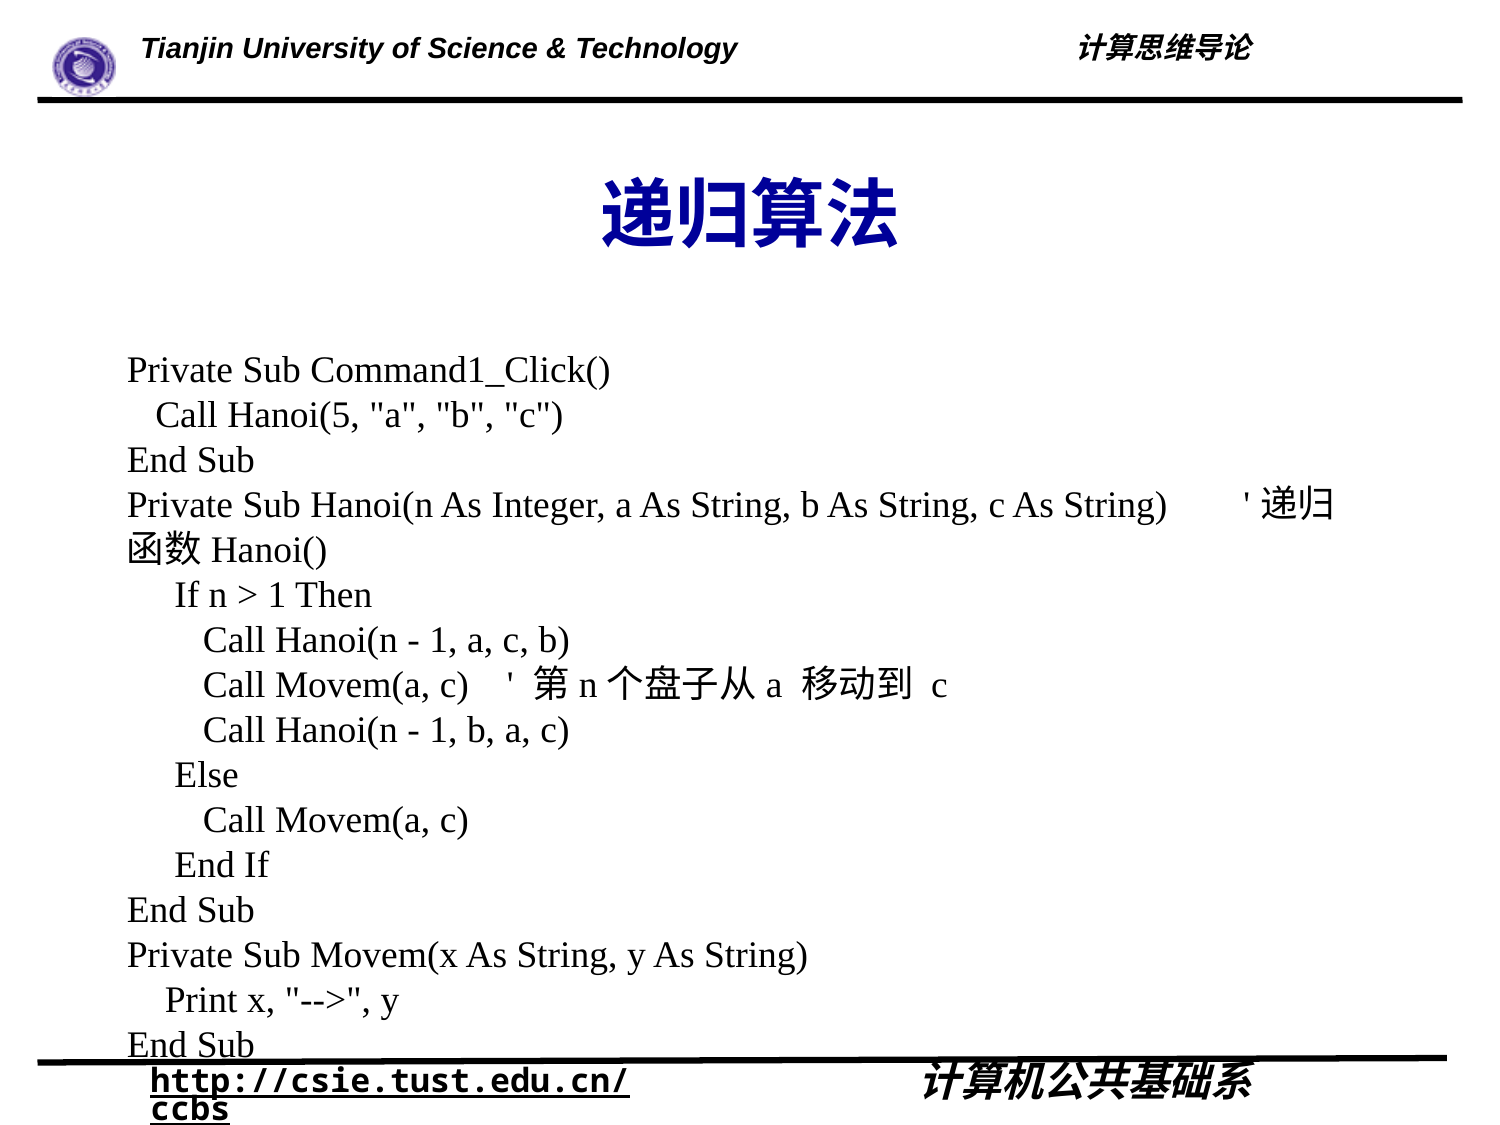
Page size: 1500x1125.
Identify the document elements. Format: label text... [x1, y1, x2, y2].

picture [52, 37, 116, 97]
text_box Private Sub Command1_Click() Call Hanoi(5, "a", "b", "c") End Sub Private Sub Hanoi(n As Integer, a As String, b As String, c As String) '递归函数Hanoi() If n > 1 Then Call Hanoi(n - 1, a, c, b) Call Movem(a, c) ' 第n个盘子从a 移动到 c Call Hanoi(n - 1, b, a, c) Else Call Movem(a, c) End If End Sub Private Sub Movem(x As String, y As String) Print x, "-->", y End Sub [112, 338, 1376, 1073]
title 递归算法 [112, 99, 1388, 288]
